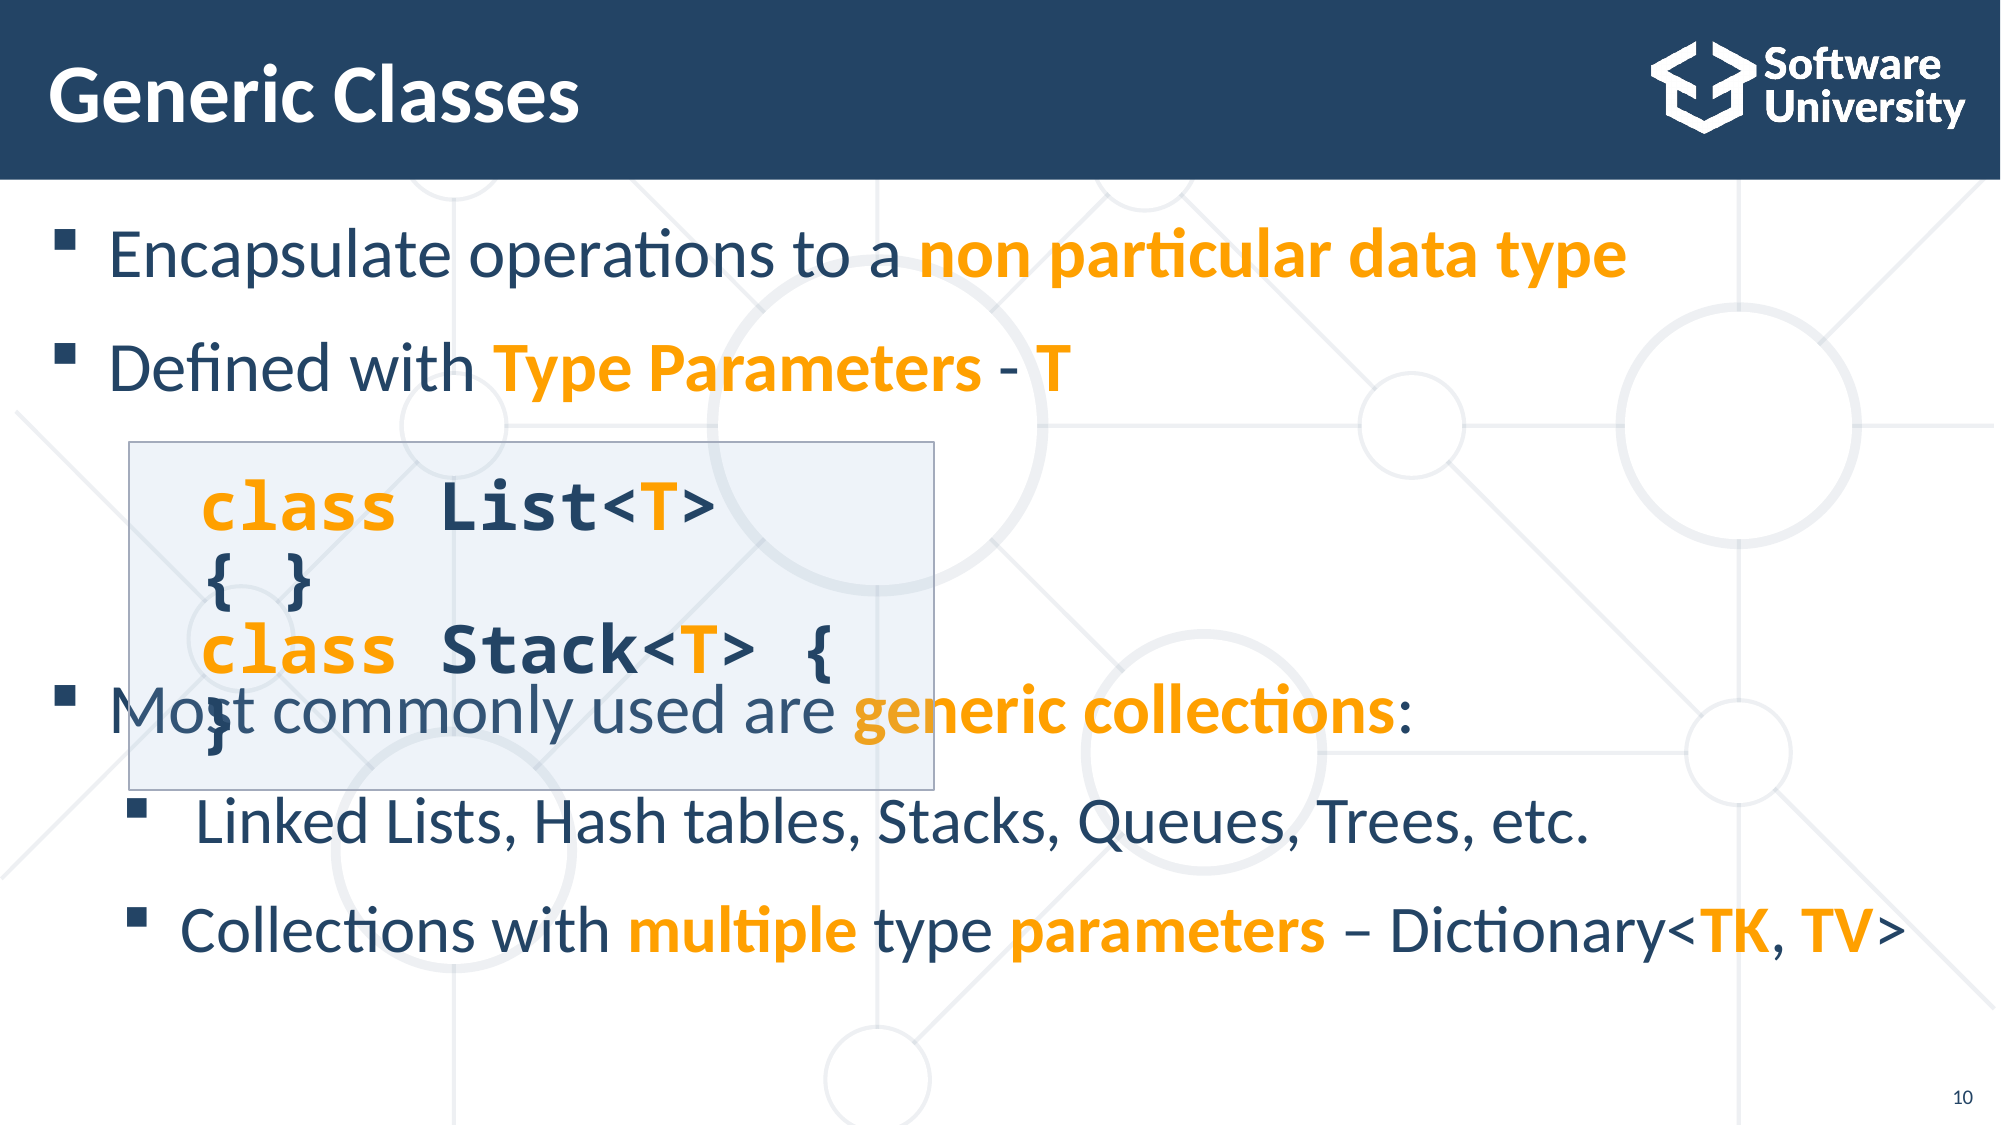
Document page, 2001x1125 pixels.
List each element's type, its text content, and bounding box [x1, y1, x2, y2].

picture [1651, 41, 1966, 134]
title Generic Classes [31, 16, 1625, 162]
slide_number 10 [1927, 1067, 1989, 1117]
text_box class List<T> { } class Stack<T> { } [128, 442, 934, 791]
list Encapsulate operations to a non particular data type Defined with Type Parameters - T Most commonly used are generic collections: Linked Lists, Hash tables, Stacks, Queues, Trees, etc. Collections with multiple type parameters – Dictionary<TK, TV> [31, 196, 1970, 1104]
